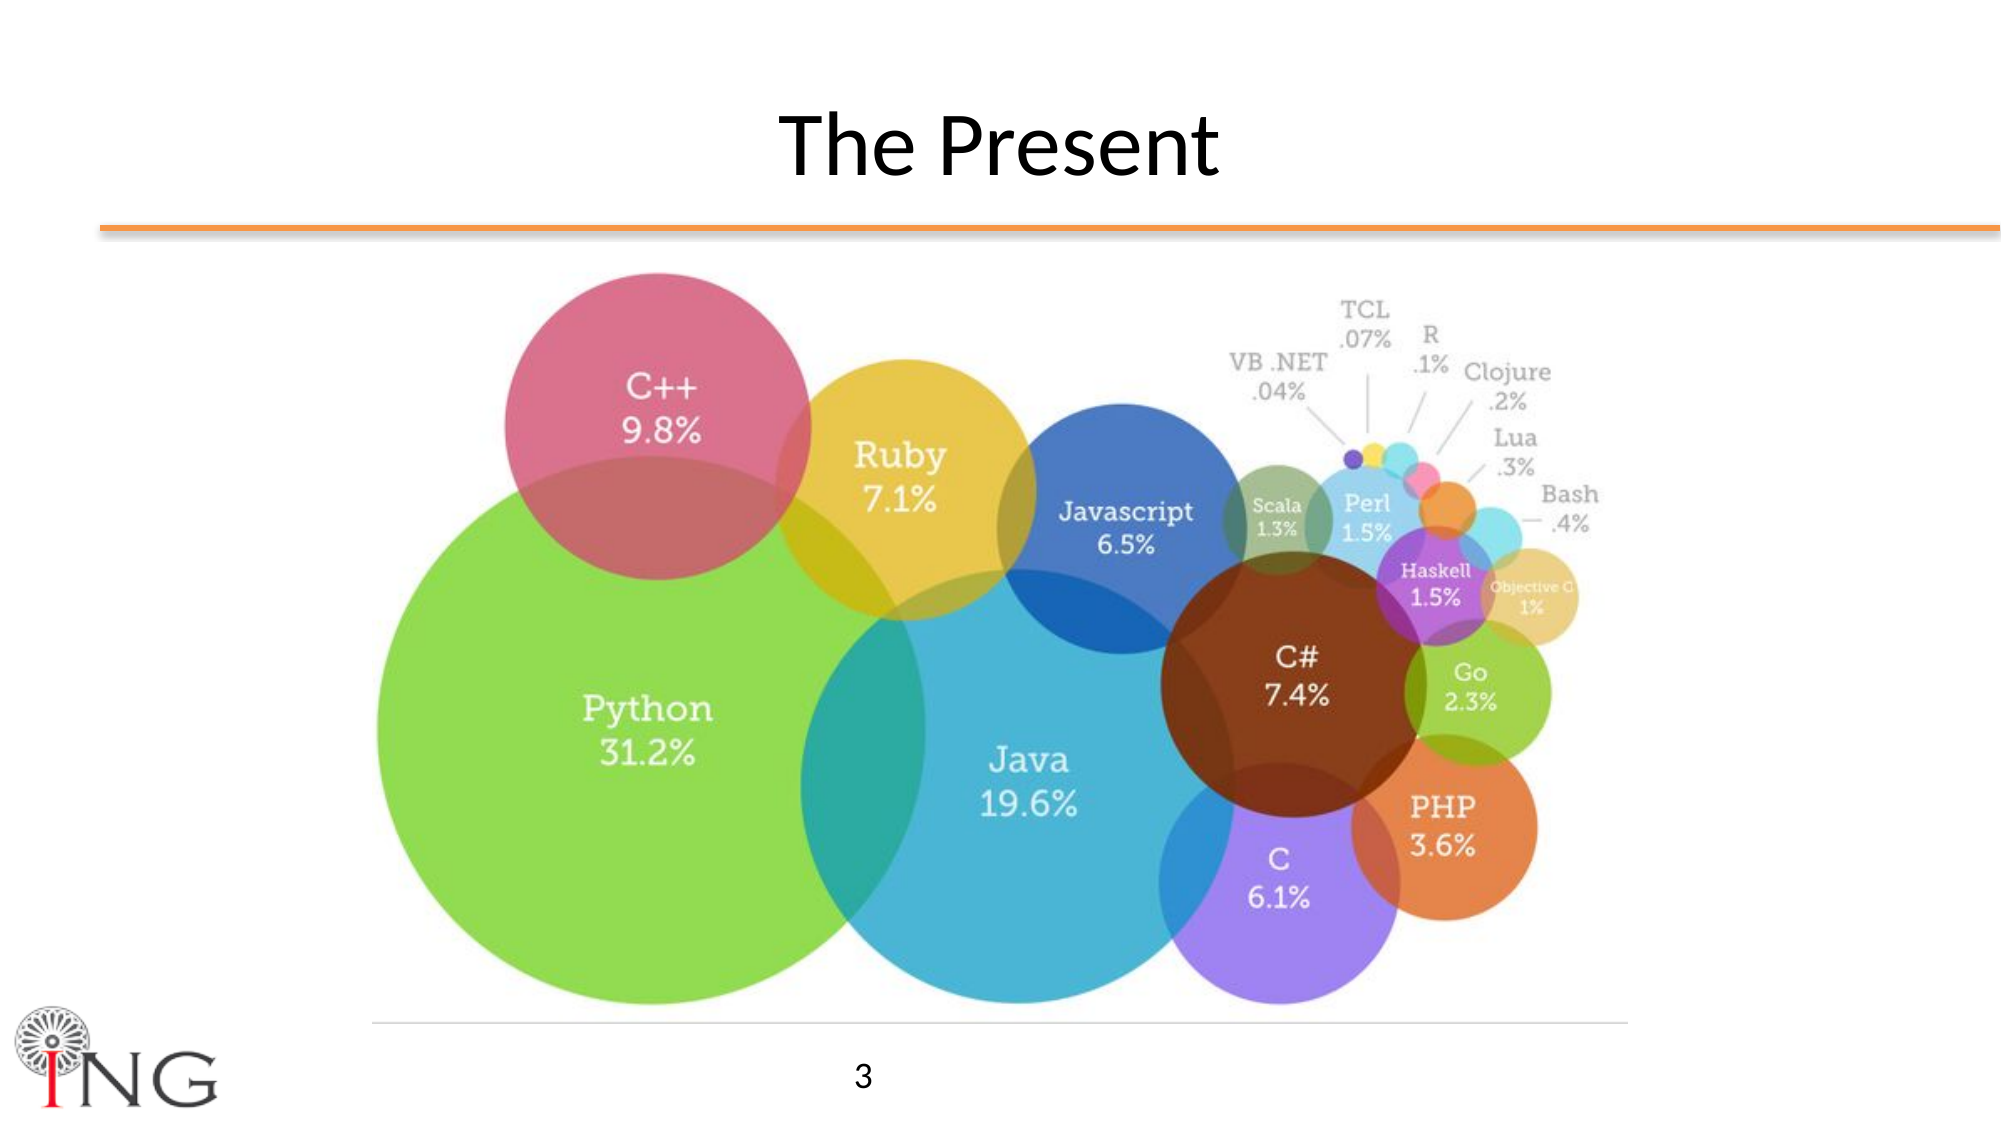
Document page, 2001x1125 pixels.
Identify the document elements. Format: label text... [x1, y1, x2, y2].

picture [0, 987, 244, 1125]
slide_number 3 [839, 1043, 1900, 1104]
title The Present [99, 45, 1900, 233]
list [371, 245, 1629, 1024]
